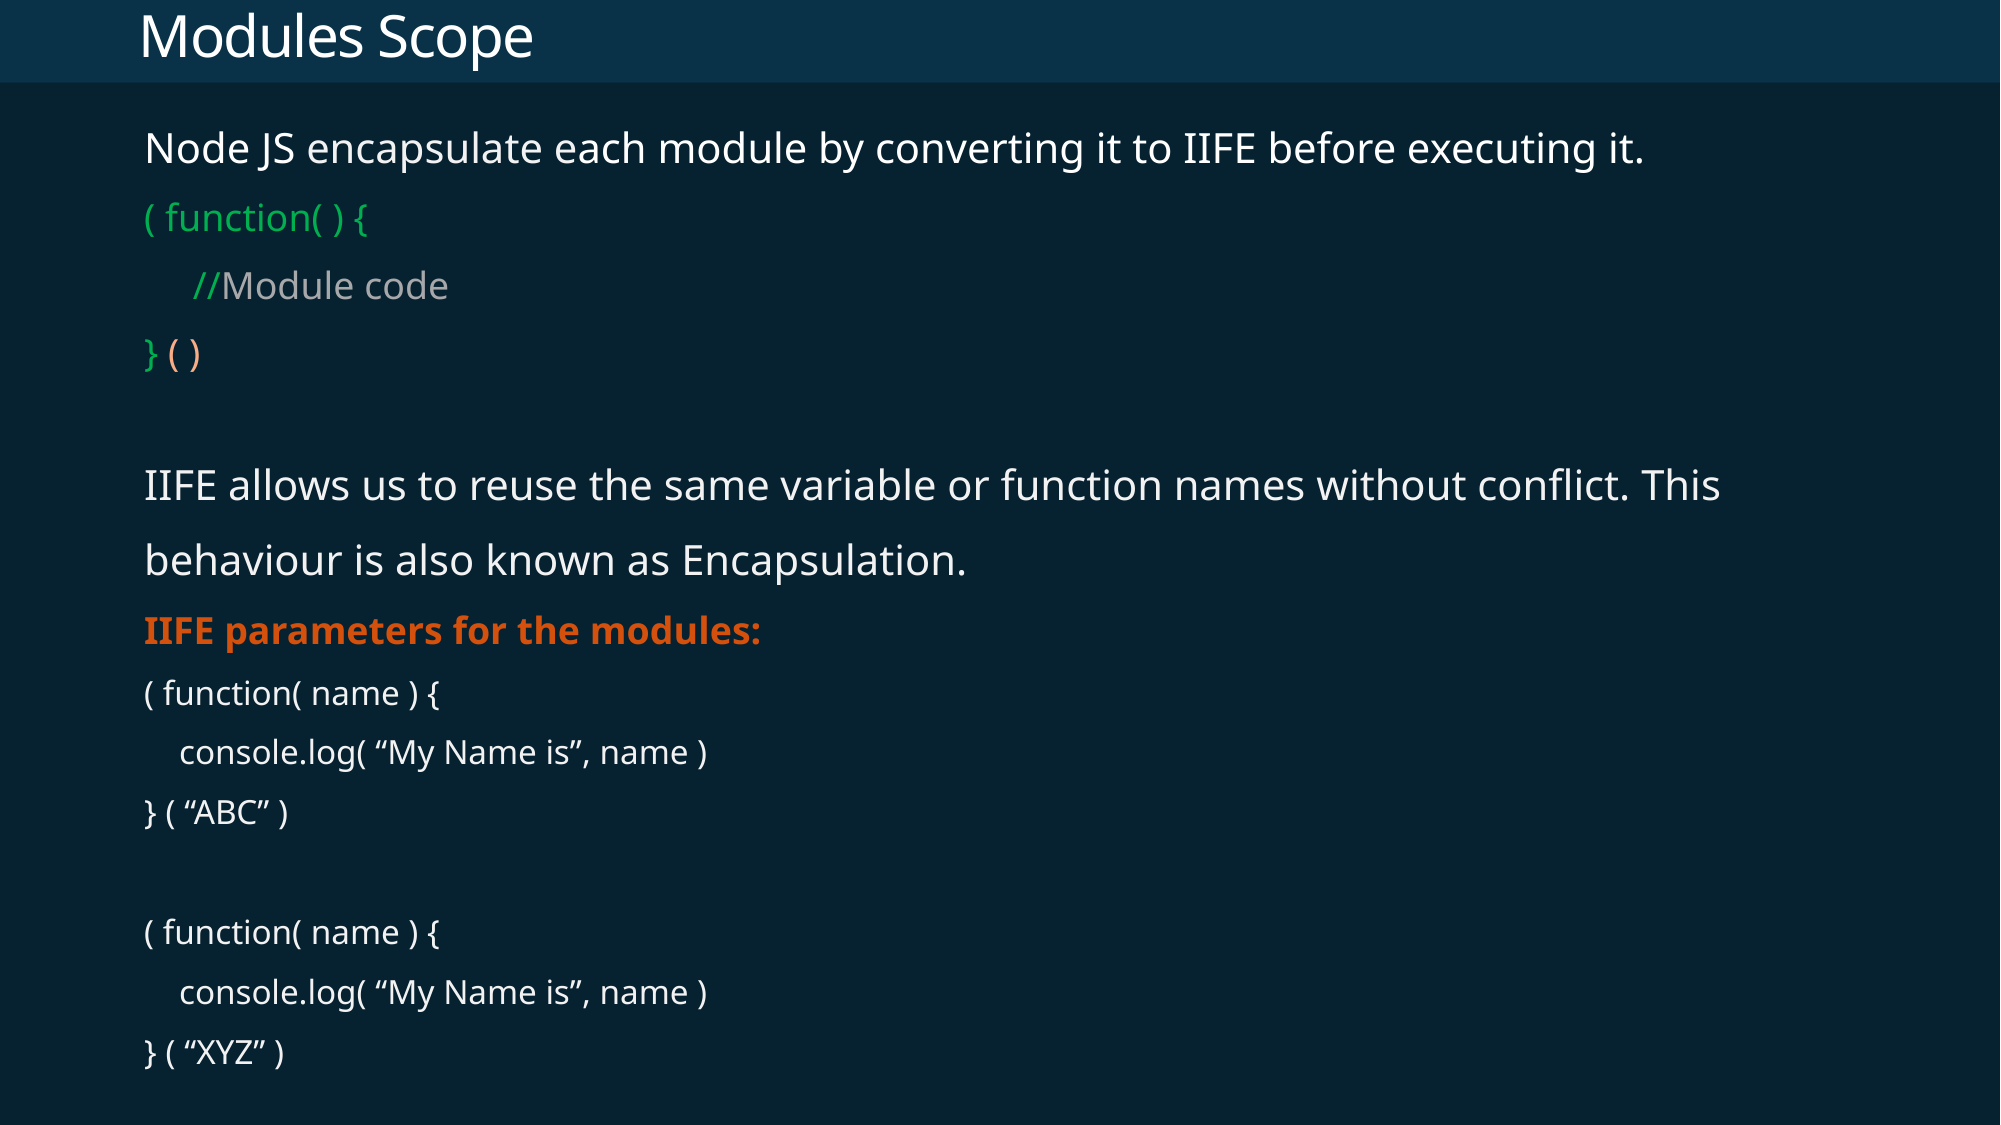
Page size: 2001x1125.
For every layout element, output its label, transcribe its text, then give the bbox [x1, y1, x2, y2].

title Modules Scope [123, 0, 632, 79]
text_box Node JS encapsulate each module by converting it to IIFE before executing it. ( function( ) { //Module code } ( ) IIFE allows us to reuse the same variable or function names without conflict. This behaviour is also known as Encapsulation. IIFE parameters for the modules: ( function( name ) { console.log( “My Name is”, name ) } ( “ABC” ) ( function( name ) { console.log( “My Name is”, name ) } ( “XYZ” ) [129, 89, 1852, 1079]
